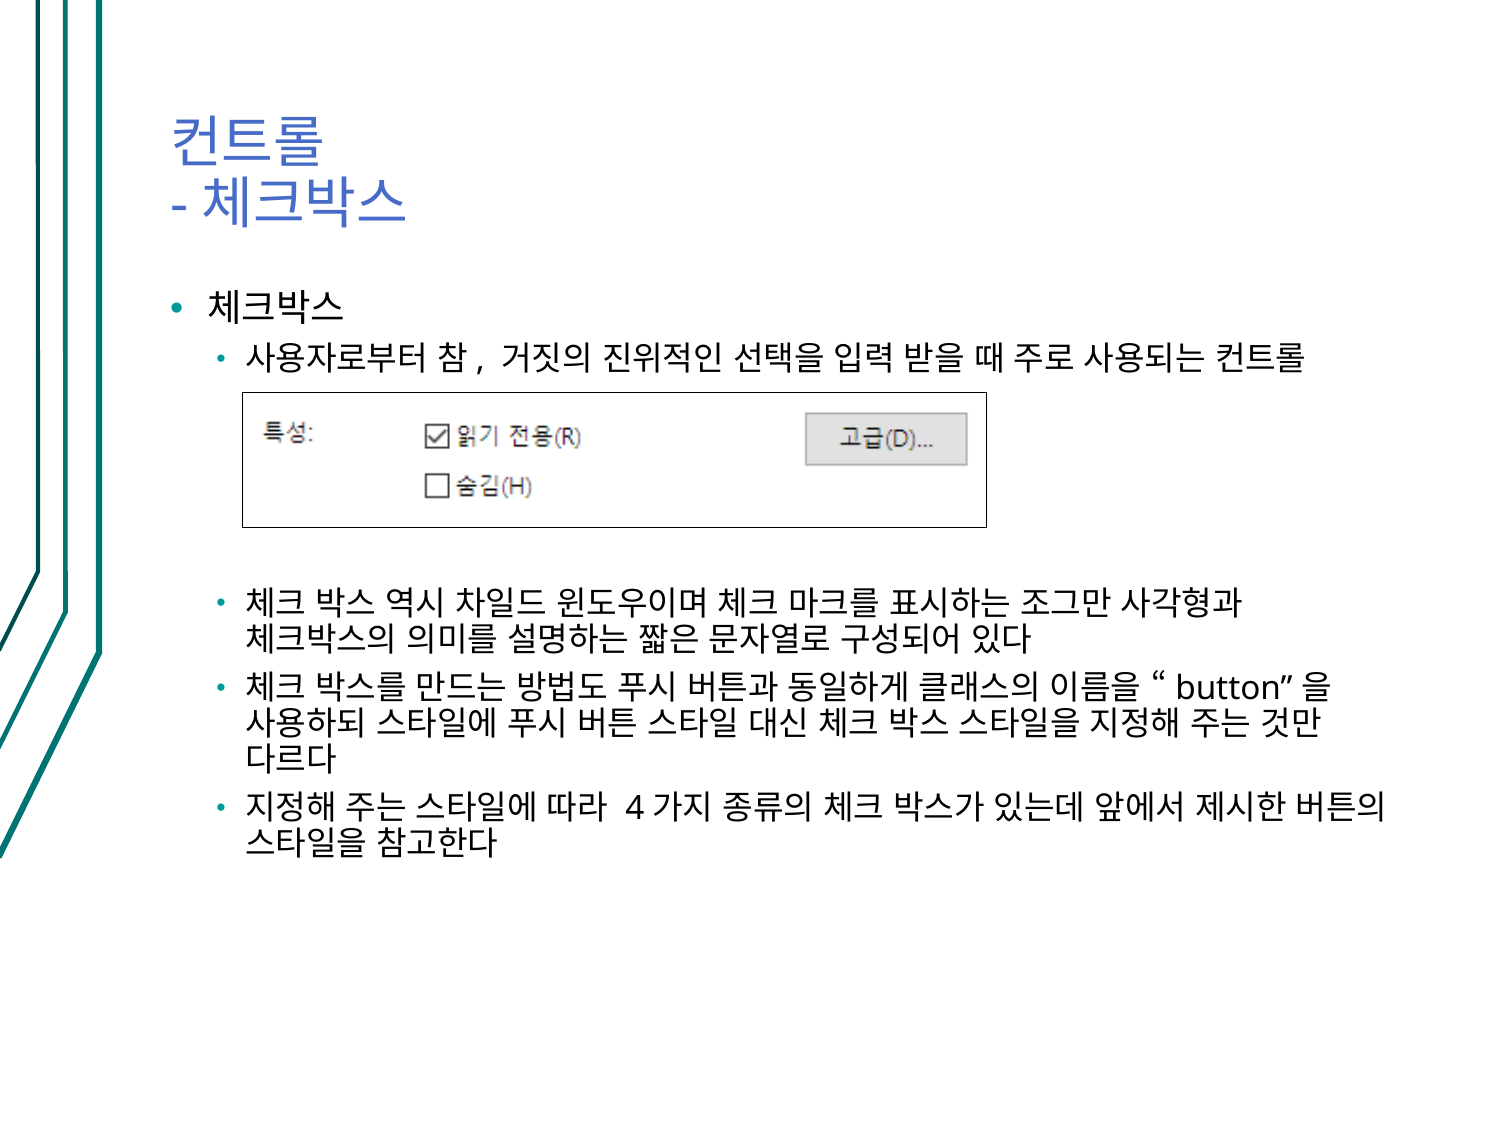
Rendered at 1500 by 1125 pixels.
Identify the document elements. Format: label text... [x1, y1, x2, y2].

title 컨트롤 -체크박스 [150, 45, 1425, 246]
list 체크박스 사용자로부터 참, 거짓의 진위적인 선택을 입력 받을 때 주로 사용되는 컨트롤 체크 박스 역시 차일드 윈도우이며 체크 마크를 표시하는 조그만 사각형과 체크박스의 의미를 설명하는 짧은 문자열로 구성되어 있다 체크 박스를 만드는 방법도 푸시 버튼과 동일하게 클래스의 이름을 “button”을 사용하되 스타일에 푸시 버튼 스타일 대신 체크 박스 스타일을 지정해 주는 것만 다르다 지정해 주는 스타일에 따라 4가지 종류의 체크 박스가 있는데 앞에서 제시한 버튼의 스타일을 참고한다 [150, 279, 1425, 1125]
picture [241, 392, 987, 528]
